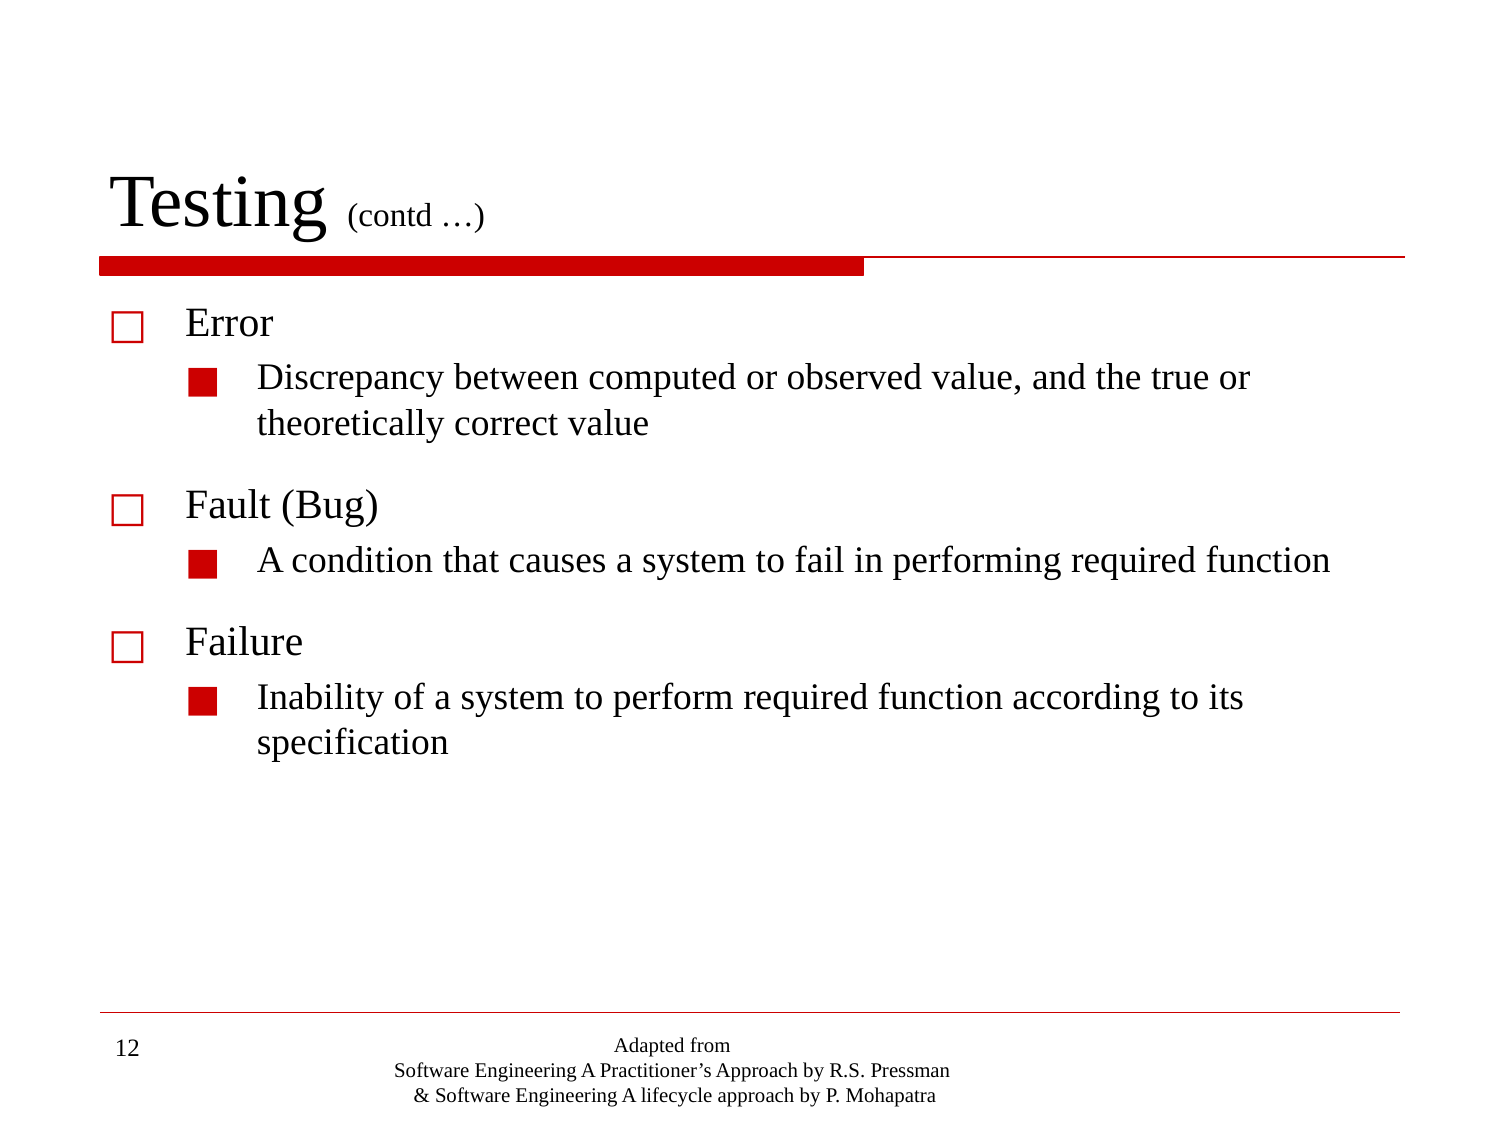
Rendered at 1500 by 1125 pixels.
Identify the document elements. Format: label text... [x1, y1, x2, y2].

title Testing (contd …) [94, 50, 1407, 250]
footer Adapted from Software Engineering A Practitioner’s Approach by R.S. Pressman & Software Engineering A lifecycle approach by P. Mohapatra [362, 1024, 988, 1088]
list Error Discrepancy between computed or observed value, and the true or theoretically correct value Fault (Bug) A condition that causes a system to fail in performing required function Failure Inability of a system to perform required function according to its specification [92, 287, 1406, 988]
slide_number 12 [99, 1024, 425, 1103]
